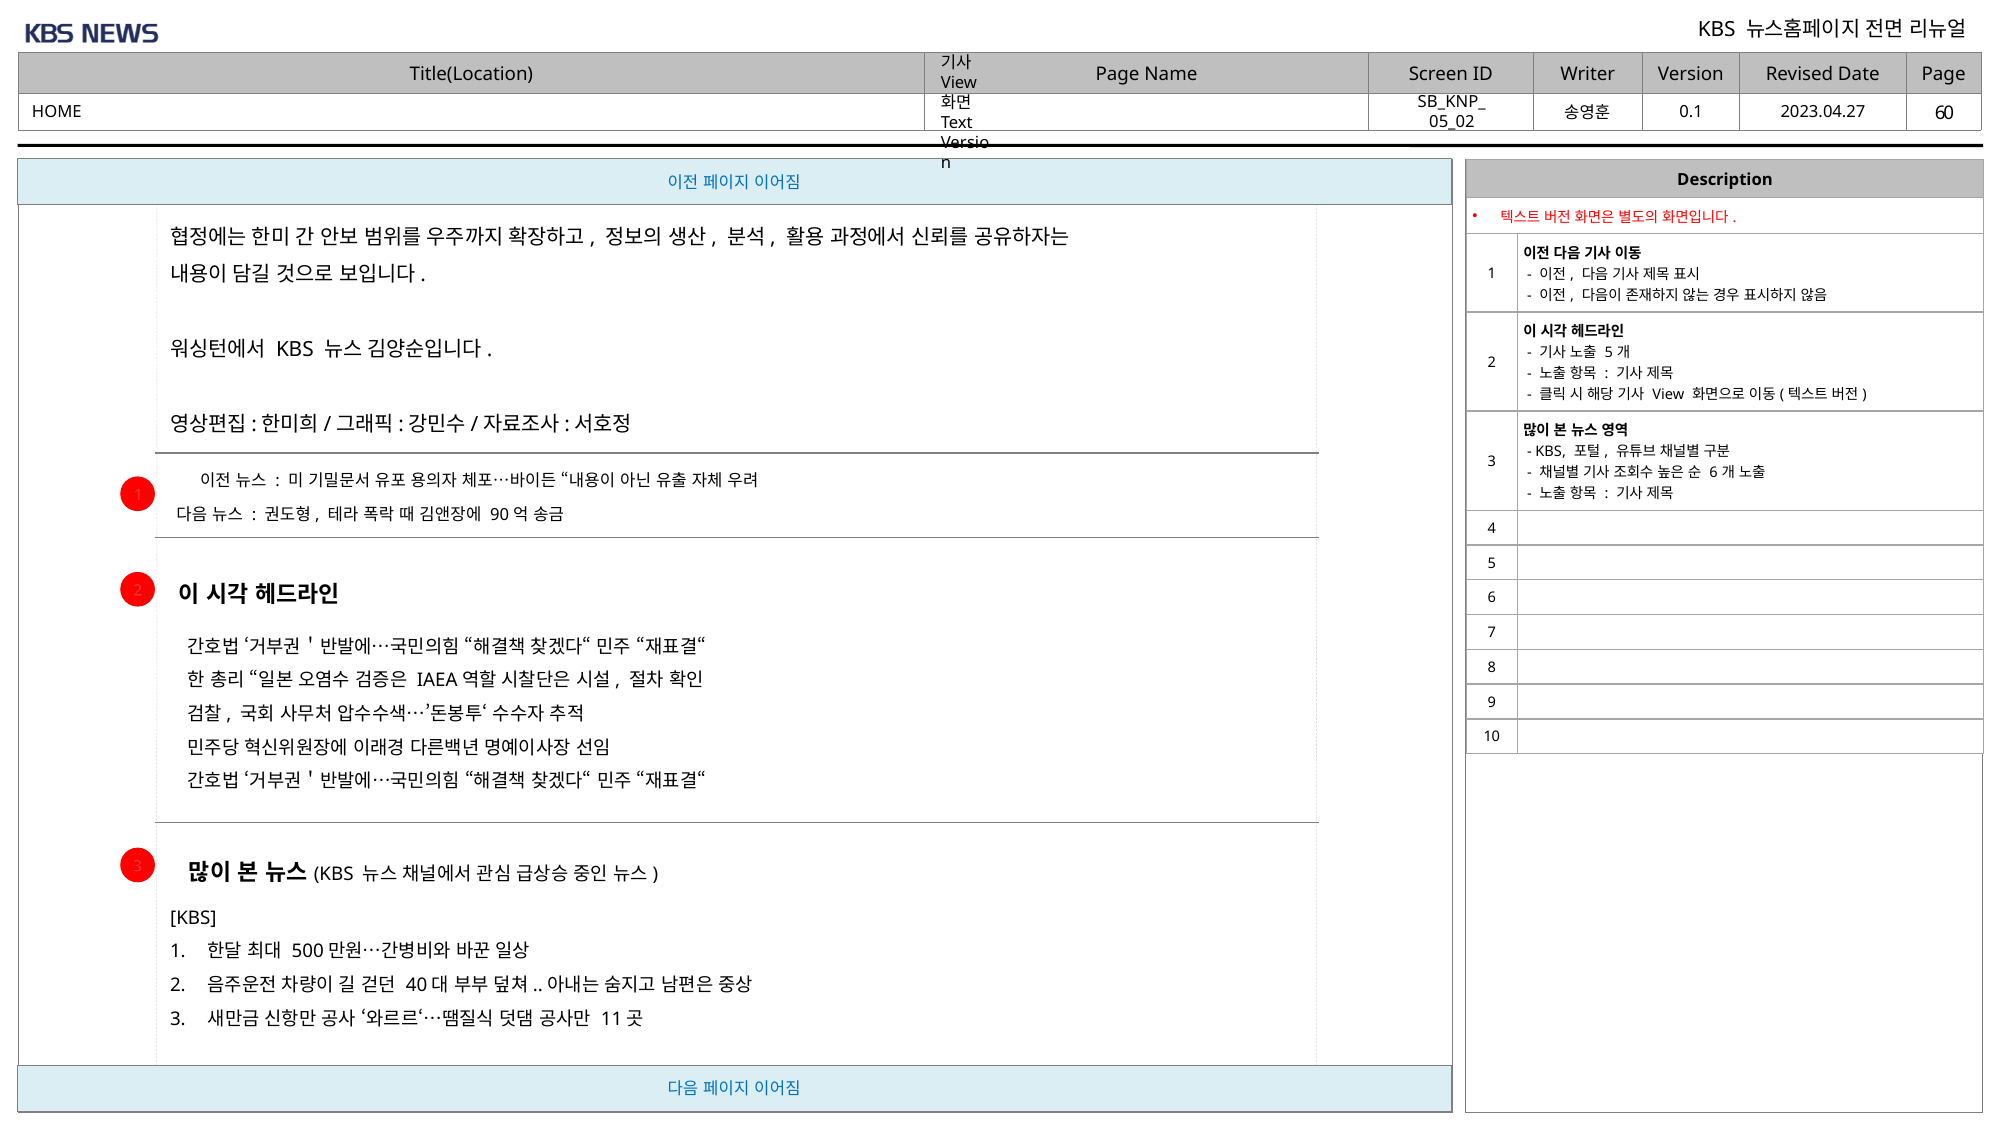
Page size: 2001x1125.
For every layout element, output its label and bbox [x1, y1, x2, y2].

list [1663, 93, 1719, 129]
table_cell [1518, 650, 1983, 683]
list [17, 93, 138, 129]
table_cell [1467, 650, 1517, 683]
picture [23, 20, 161, 44]
text_box [121, 848, 155, 882]
table_cell [1467, 234, 1517, 311]
table_cell [1467, 198, 1983, 233]
list [1378, 93, 1525, 129]
table_cell [1518, 685, 1983, 718]
table_cell [1467, 685, 1517, 718]
table_cell [1518, 720, 1983, 753]
text_box [155, 850, 1319, 1037]
table_header [1467, 160, 1983, 197]
table_cell [1518, 546, 1983, 579]
table_cell [1467, 313, 1517, 410]
text_box [155, 203, 1199, 443]
table_cell [1467, 546, 1517, 579]
text_box [121, 477, 155, 511]
text_box [121, 572, 155, 606]
list [1762, 93, 1884, 129]
table_cell [1467, 615, 1517, 649]
table_cell [1518, 615, 1983, 649]
table_cell [1467, 412, 1517, 510]
text_box [163, 572, 722, 799]
table_cell [1518, 412, 1983, 510]
table_cell [1467, 511, 1517, 544]
table_cell [1467, 720, 1517, 753]
table_cell [1518, 234, 1983, 311]
table_cell [1518, 580, 1983, 614]
text_box [155, 452, 1320, 532]
table_cell [1518, 511, 1983, 544]
title [926, 94, 1007, 130]
table_cell [1467, 580, 1517, 614]
table_cell [1518, 313, 1983, 410]
